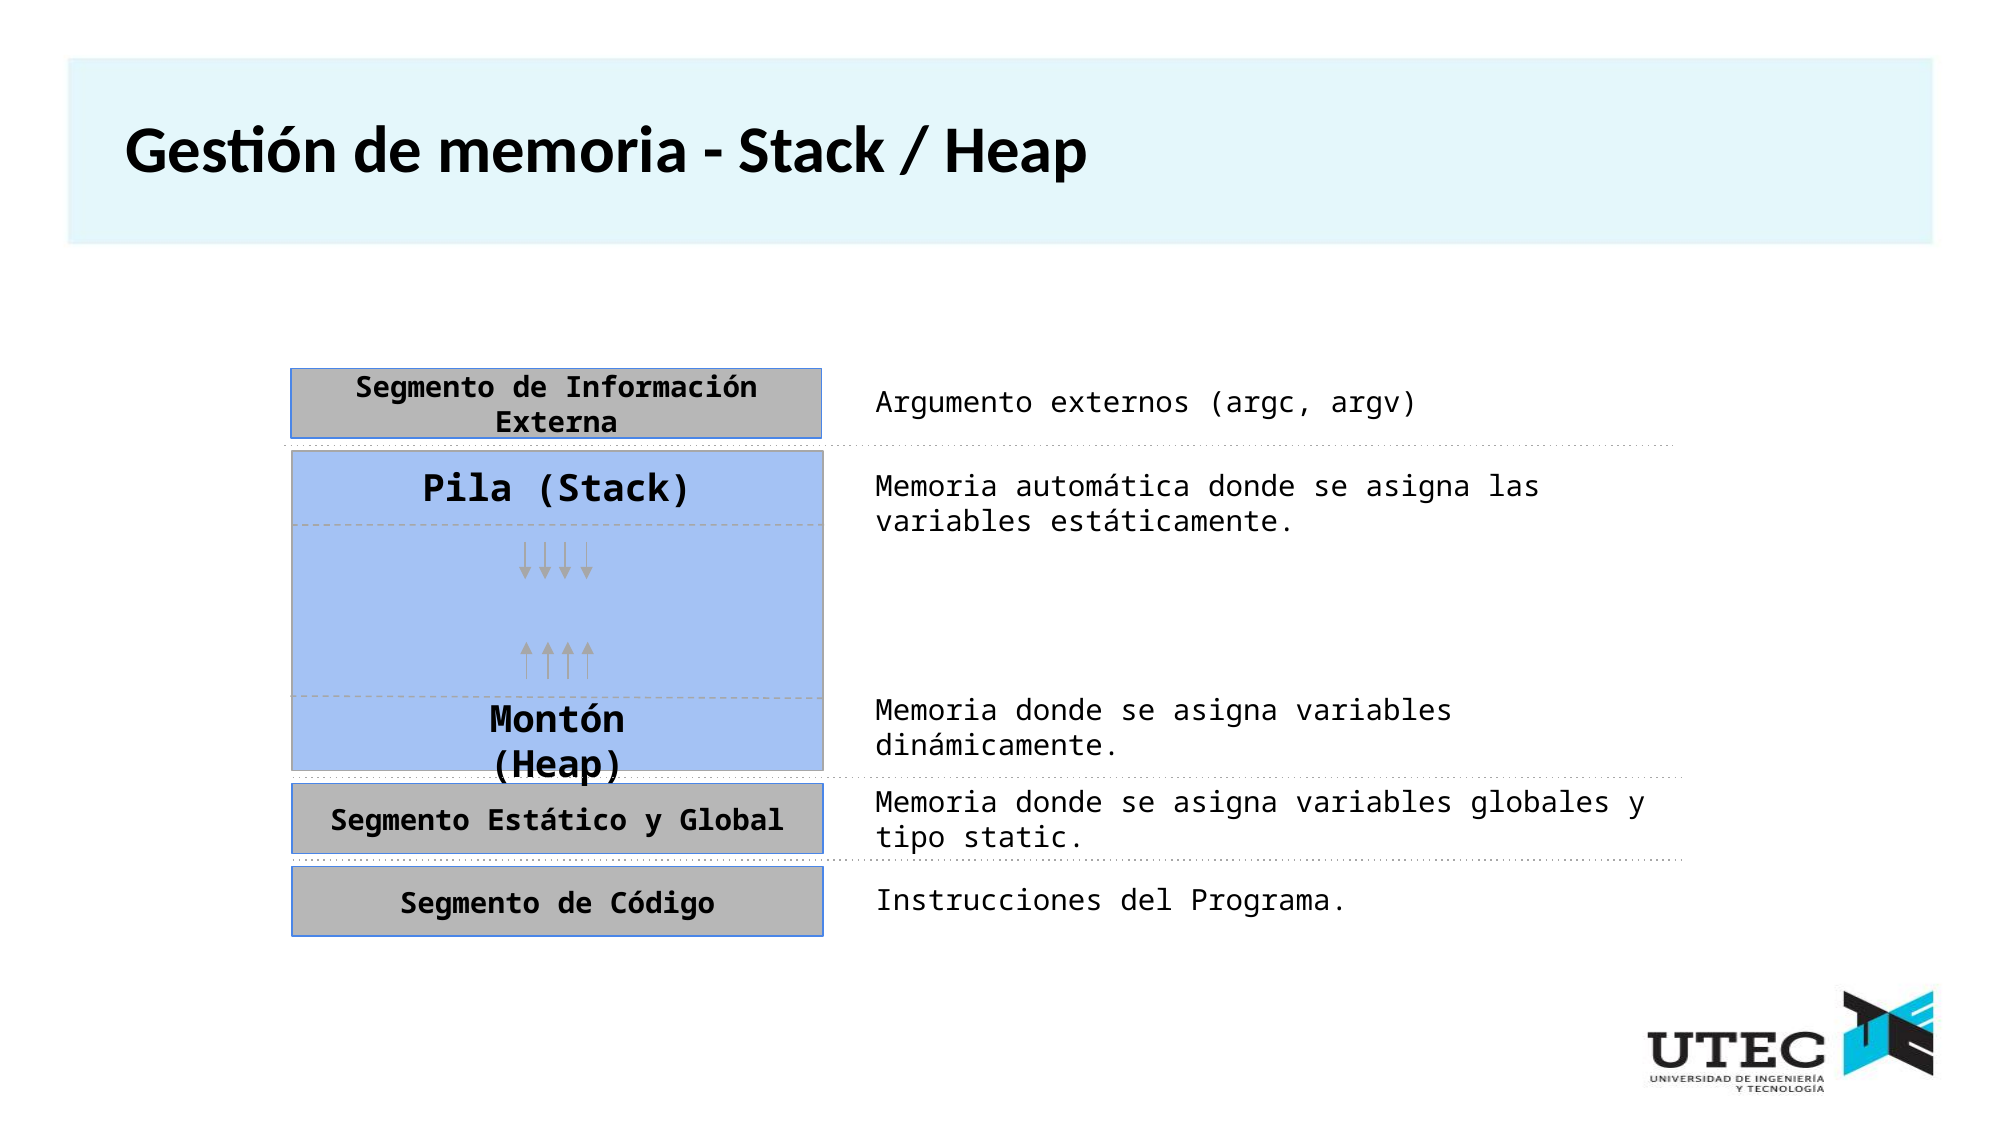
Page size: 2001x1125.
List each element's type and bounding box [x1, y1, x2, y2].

text_box [289, 454, 826, 771]
picture [0, 7, 2000, 1125]
